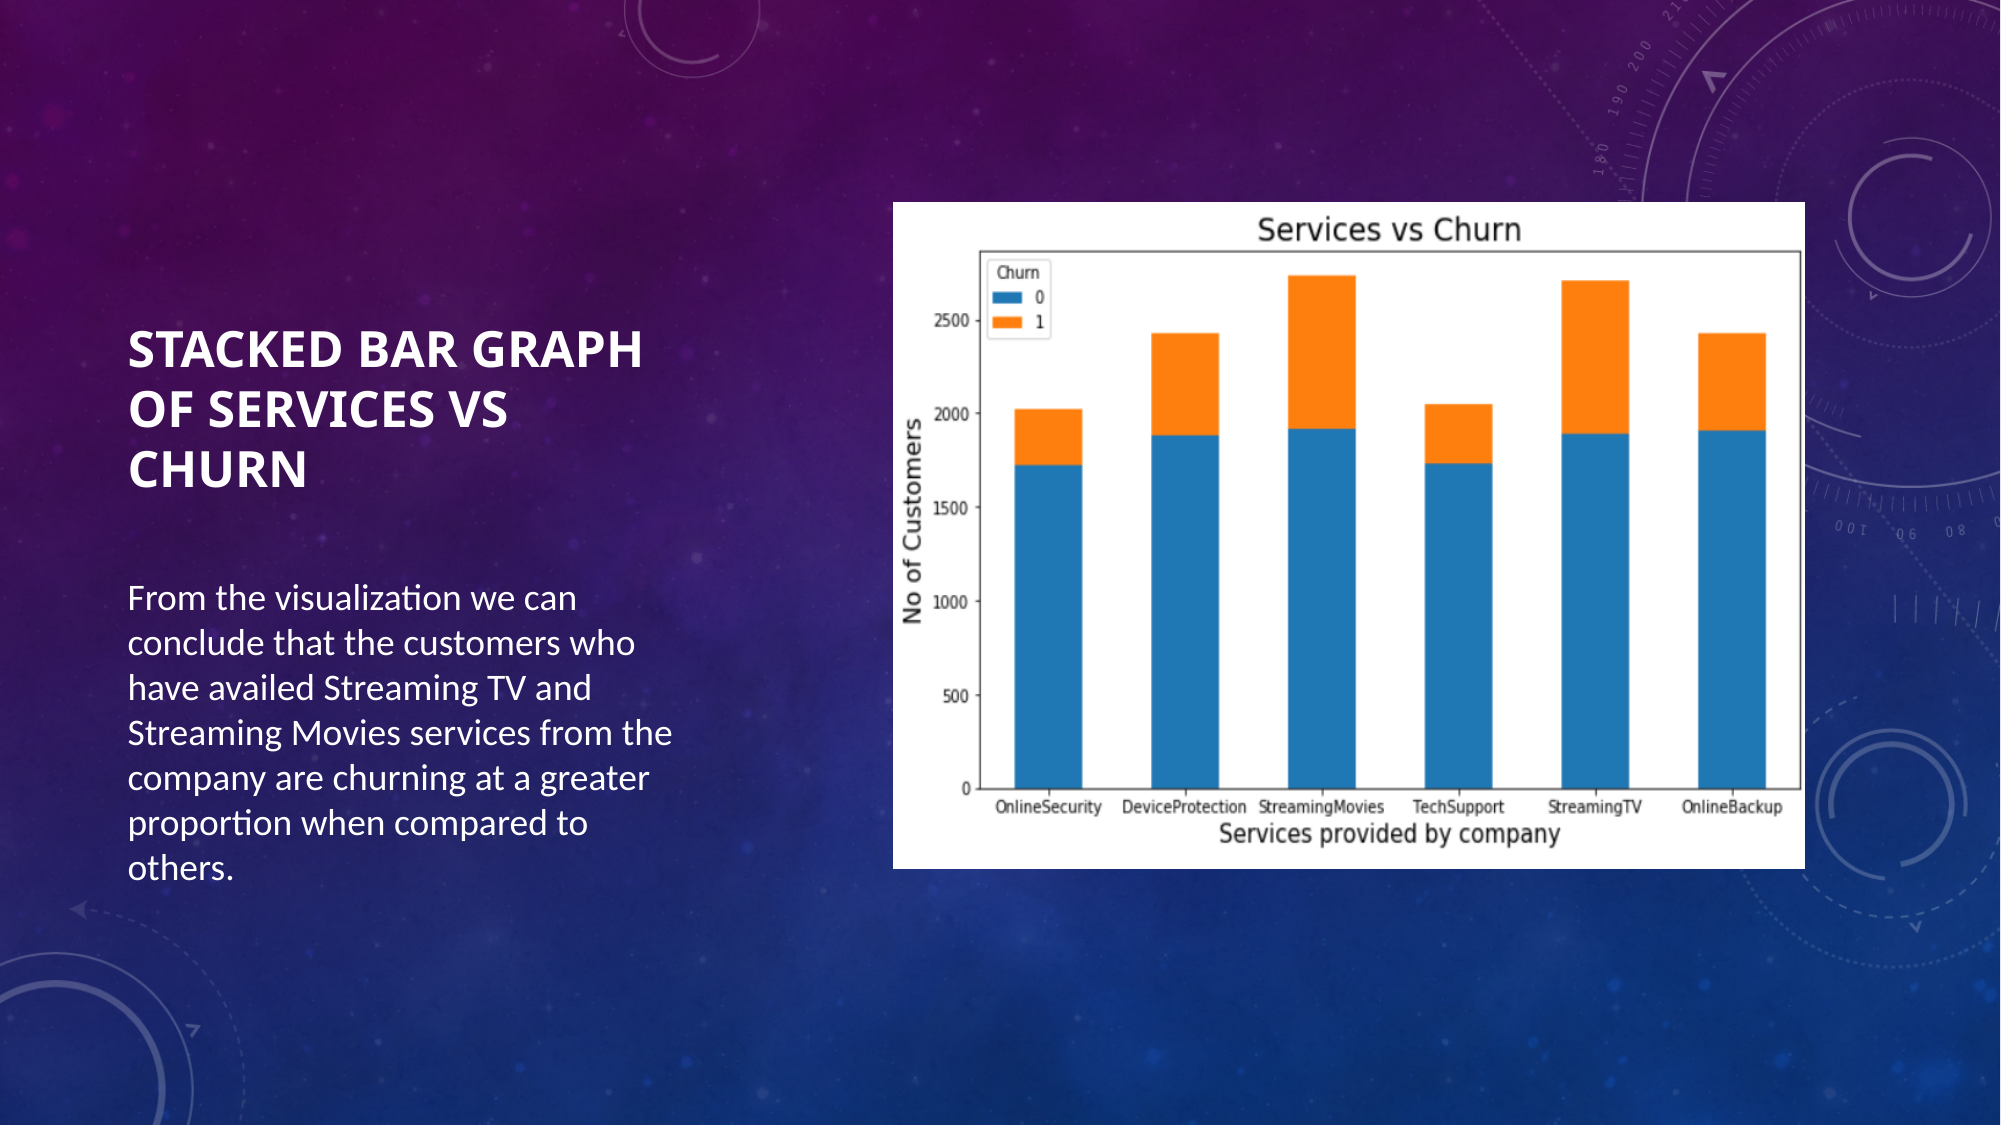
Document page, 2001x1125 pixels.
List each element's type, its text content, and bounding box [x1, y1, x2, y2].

list From the visualization we can conclude that the customers who have availed Streaming TV and Streaming Movies services from the company are churning at a greater proportion when compared to others. [112, 565, 717, 902]
title STACKED bar graph of Services vs CHURN [112, 340, 717, 565]
picture [0, 0, 2001, 1125]
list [893, 201, 1805, 869]
